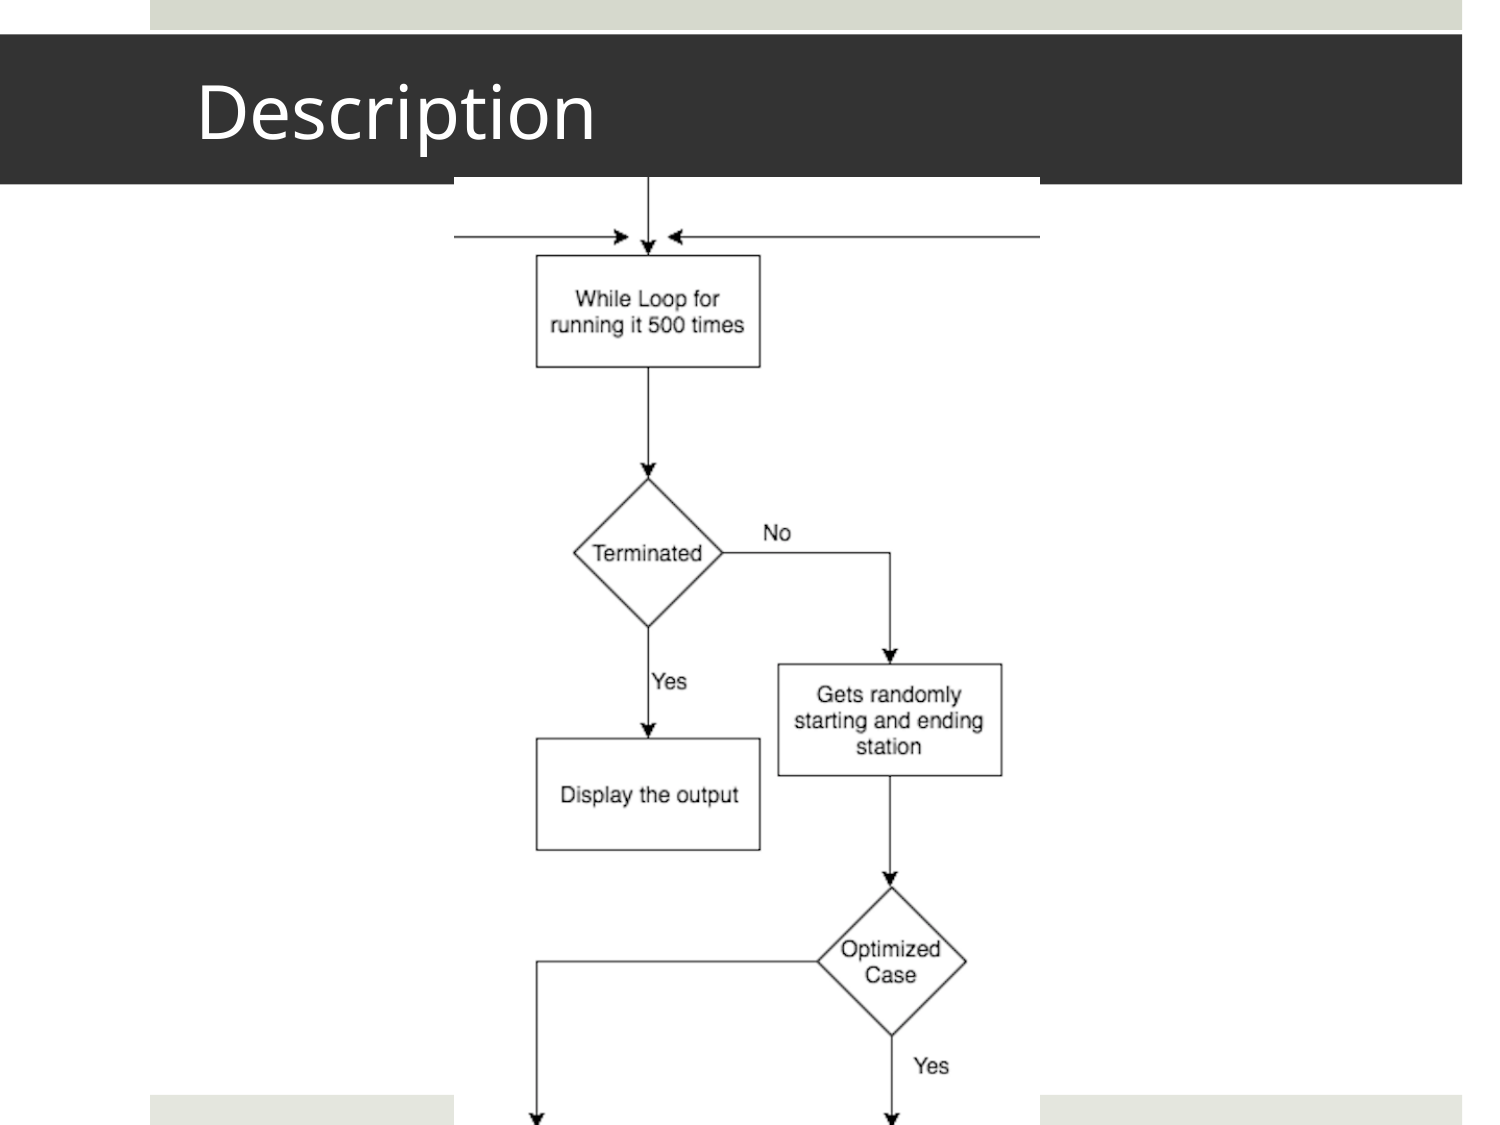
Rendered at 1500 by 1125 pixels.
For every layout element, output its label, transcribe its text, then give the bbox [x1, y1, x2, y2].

picture [453, 176, 1040, 1125]
title Description [0, 34, 1463, 185]
